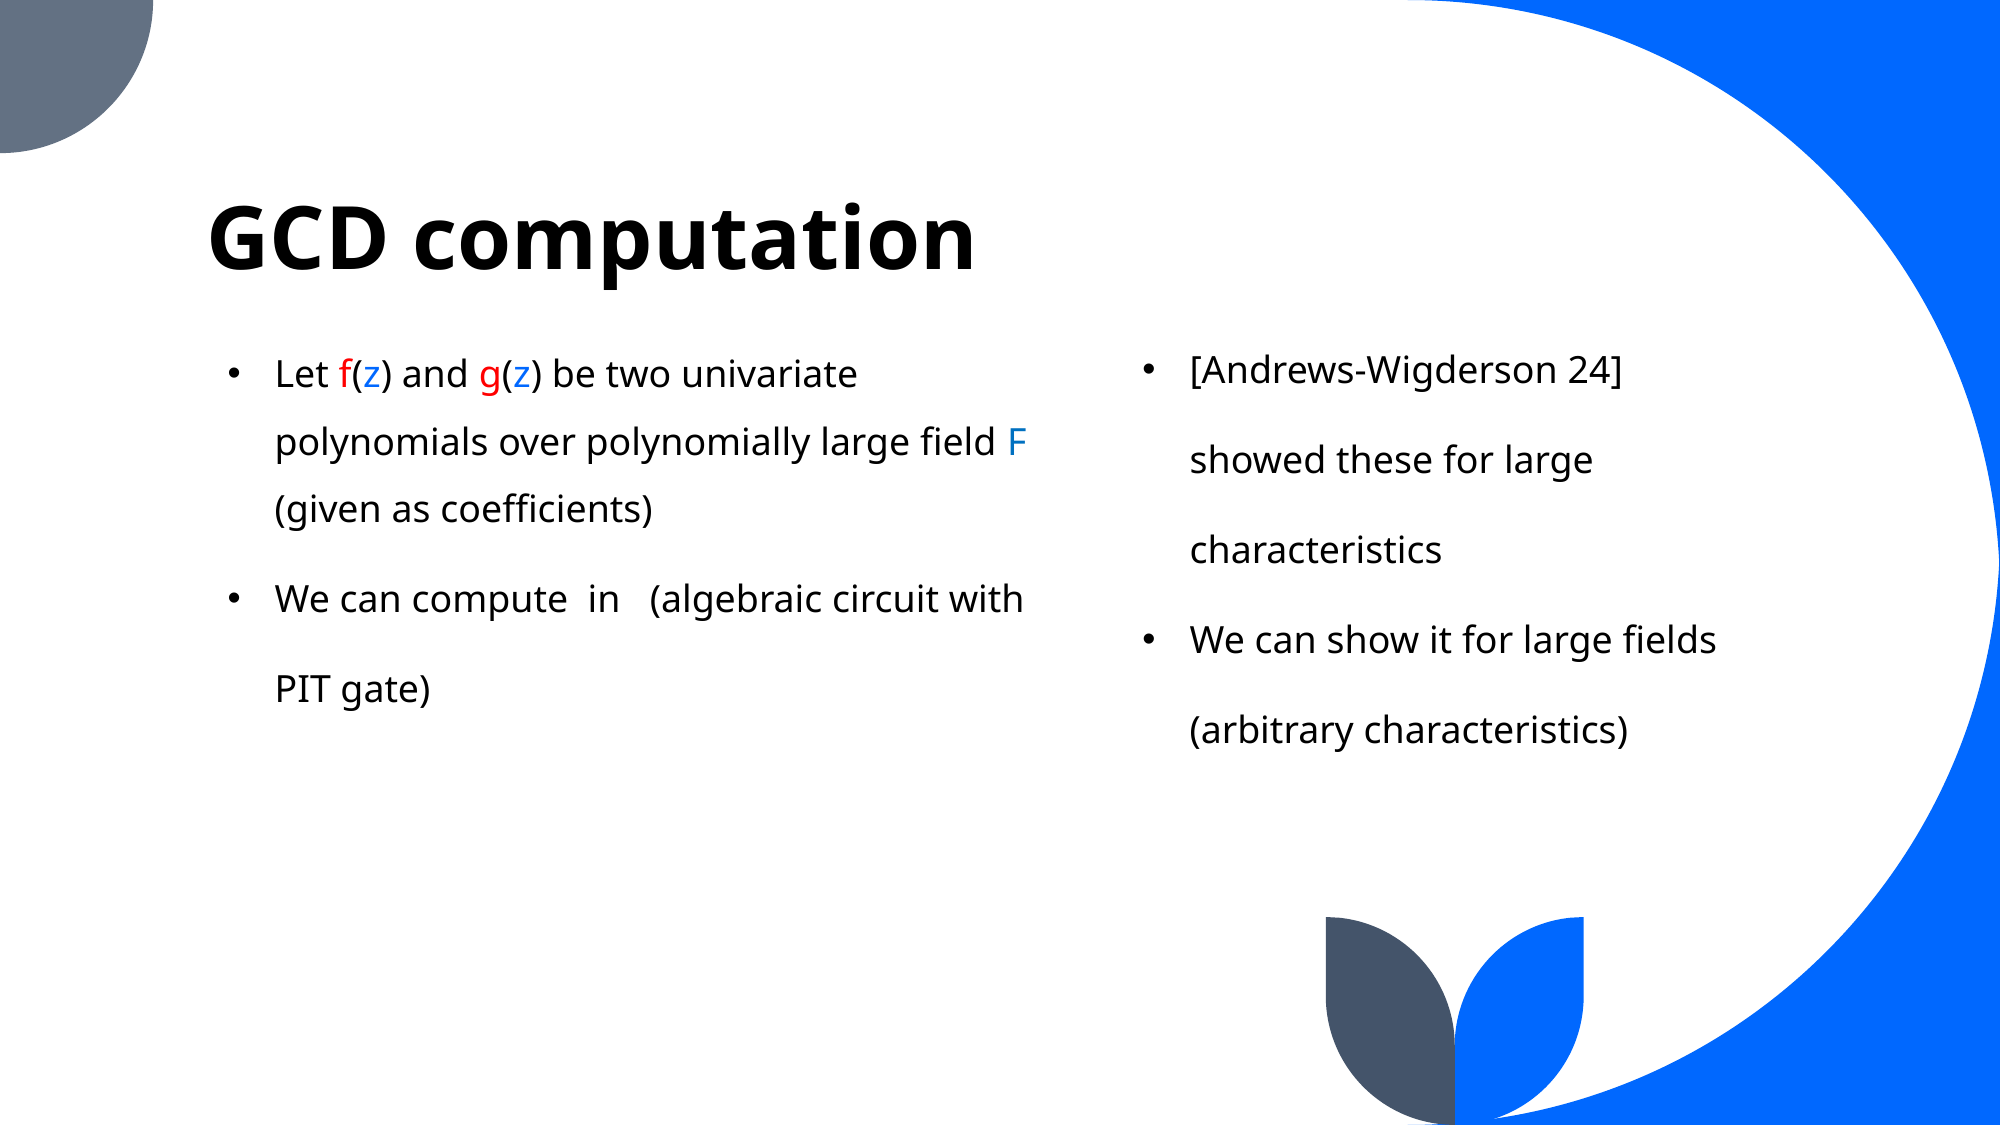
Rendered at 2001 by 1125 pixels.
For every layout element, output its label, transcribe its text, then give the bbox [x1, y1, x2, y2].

text_box [Andrews-Wigderson 24] showed these for large characteristics We can show it for large fields (arbitrary characteristics) [1127, 293, 1767, 759]
title GCD computation [191, 22, 1767, 294]
